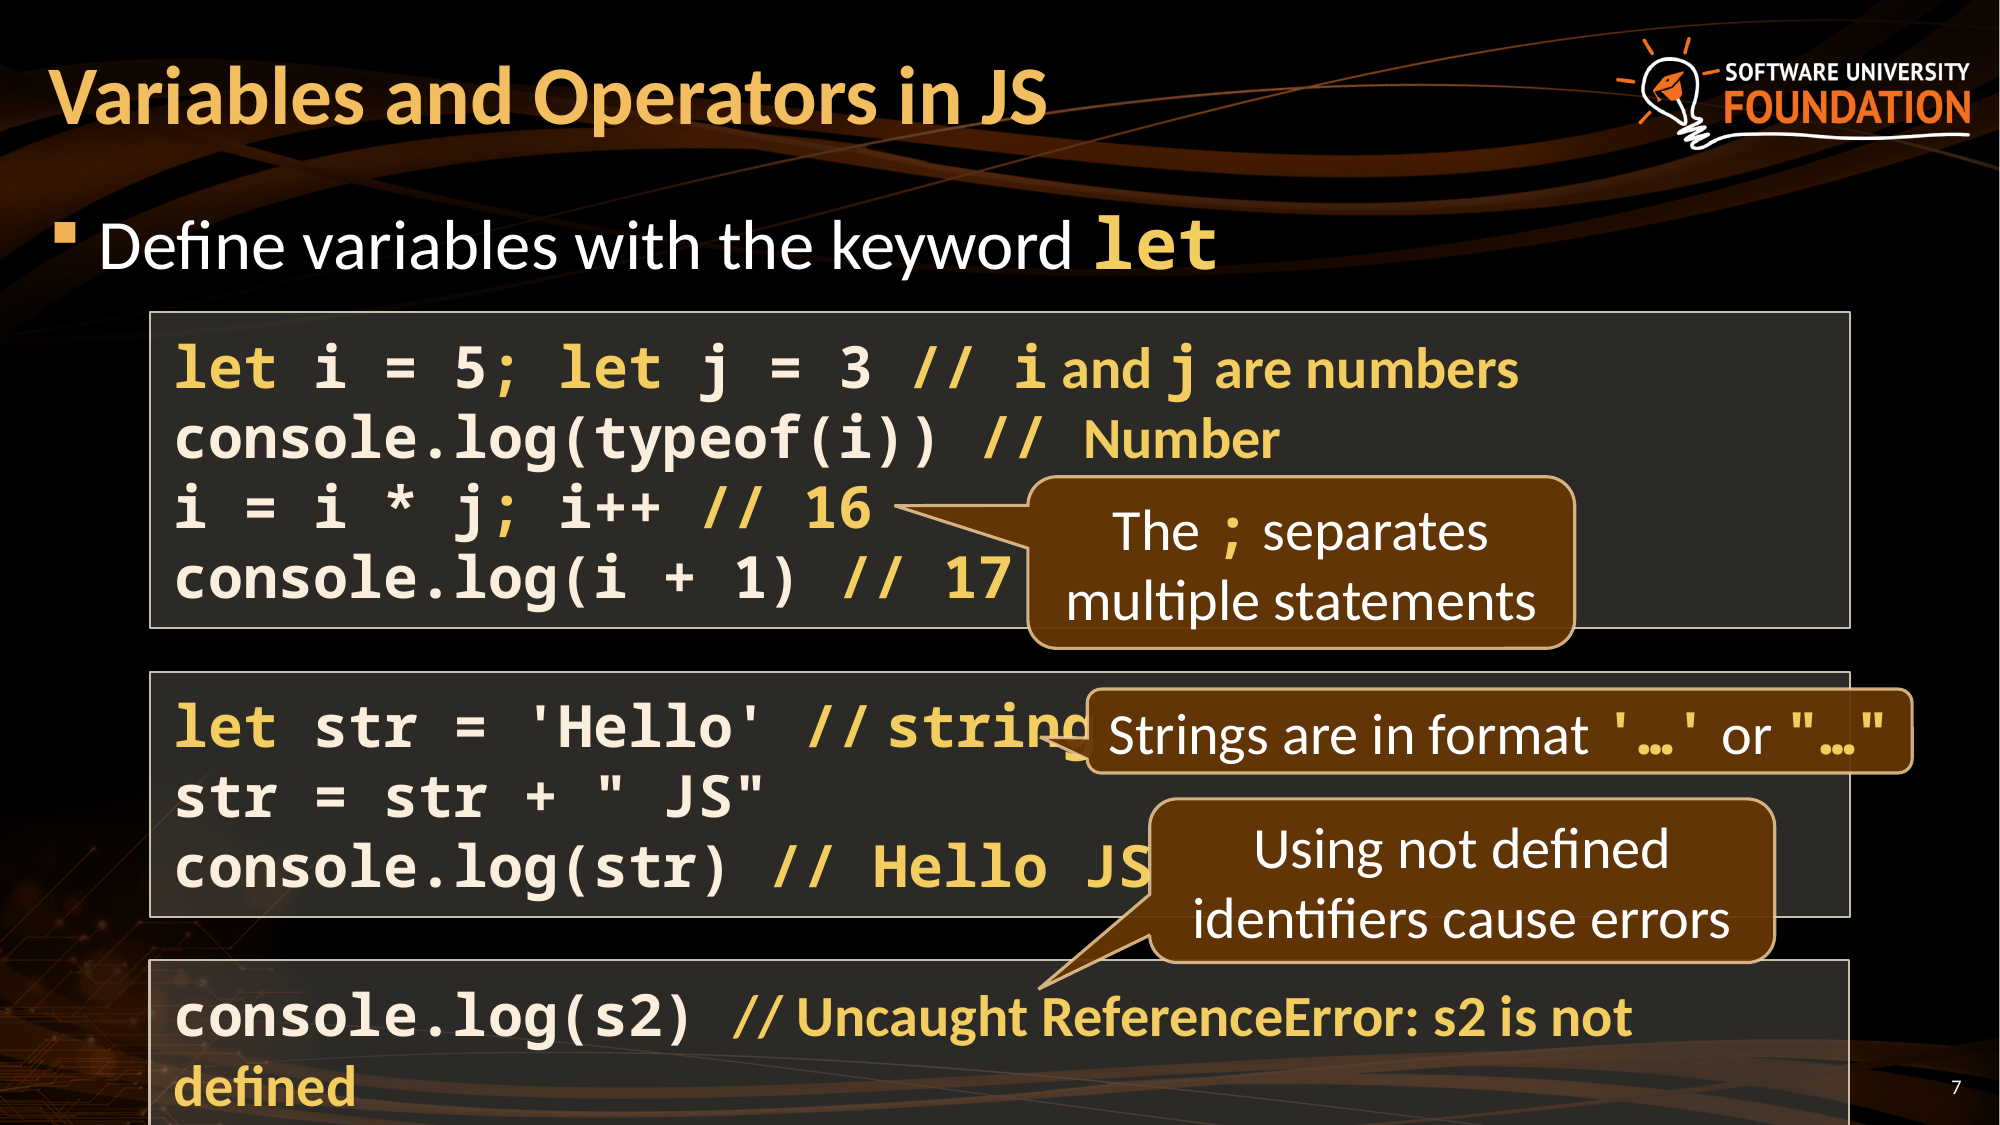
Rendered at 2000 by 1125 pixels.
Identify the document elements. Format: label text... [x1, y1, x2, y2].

text_box let i = 5; let j = 3 // i and j are numbers console.log(typeof(i)) // Number i = i * j; i++ // 16 console.log(i + 1) // 17 [149, 312, 1850, 628]
text_box Using not defined identifiers cause errors [1037, 797, 1776, 991]
picture [0, 0, 2000, 1125]
text_box console.log(s2) // Uncaught ReferenceError: s2 is not defined [149, 960, 1850, 1125]
text_box Strings are in format '…' or "…" [1039, 688, 1914, 775]
text_box The ; separates multiple statements [894, 475, 1576, 650]
title Variables and Operators in JS [30, 6, 1602, 189]
list Define variables with the keyword let [31, 188, 1968, 1103]
text_box let str = 'Hello' // string str = str + " JS" console.log(str) // Hello JS [149, 671, 1850, 918]
